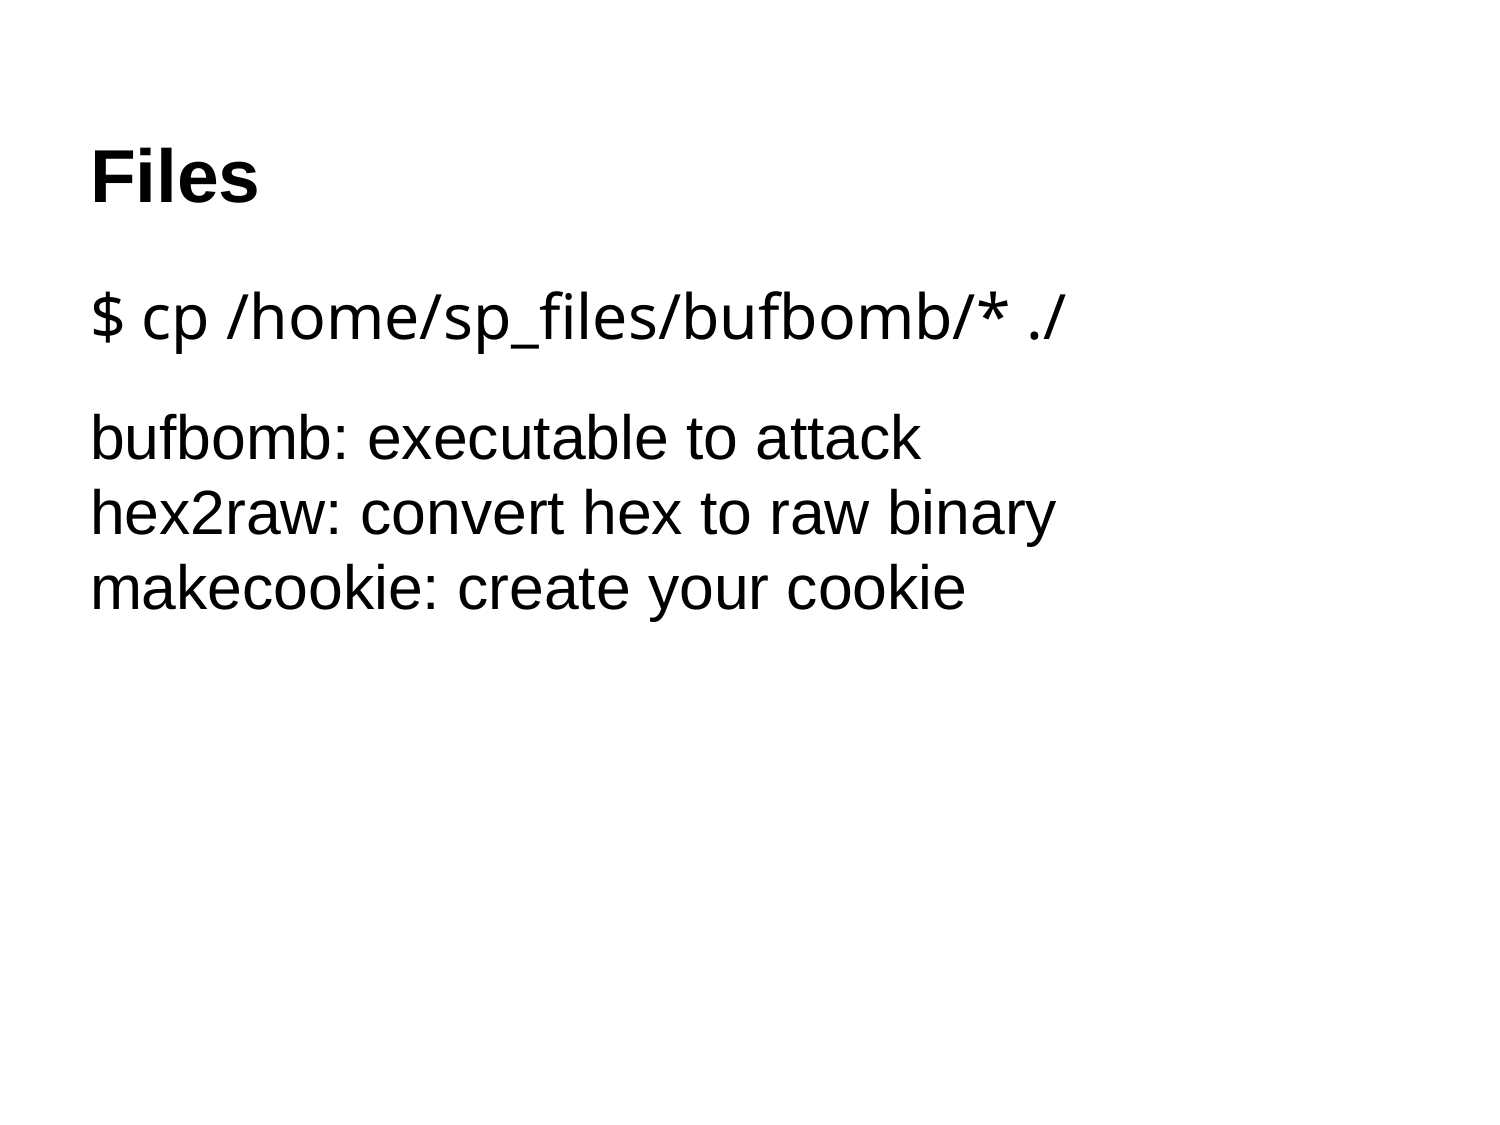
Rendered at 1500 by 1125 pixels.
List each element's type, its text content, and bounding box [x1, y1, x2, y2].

text_box Files [75, 45, 1425, 233]
text_box $ cp /home/sp_files/bufbomb/* ./ bufbomb: executable to attack hex2raw: convert hex to raw binary makecookie: create your cookie [75, 262, 1425, 1078]
